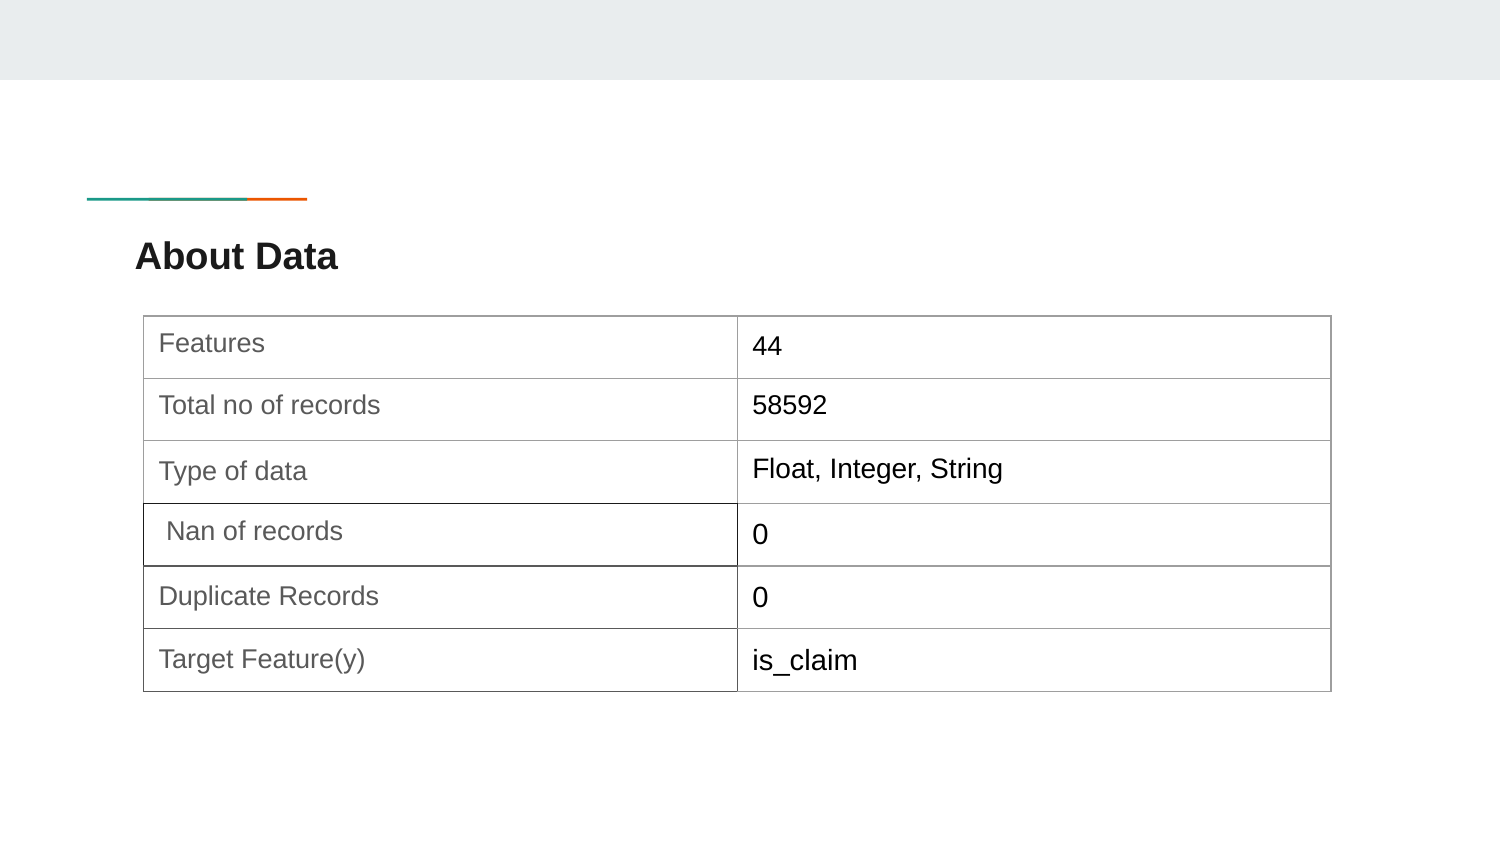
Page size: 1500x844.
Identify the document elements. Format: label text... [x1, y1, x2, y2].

table_header 44 [738, 317, 1330, 378]
table_cell Total no of records [144, 379, 737, 440]
table_cell is_claim [738, 629, 1330, 691]
table_cell 0 [738, 504, 1330, 565]
list [119, 341, 1381, 712]
table_cell Target Feature(y) [144, 629, 737, 691]
table_cell Nan of records [144, 504, 737, 565]
title About Data [119, 216, 1381, 305]
table_cell Duplicate Records [144, 567, 737, 628]
table_cell 0 [738, 567, 1330, 628]
table_cell 58592 [738, 379, 1330, 440]
table_header Features [144, 317, 737, 378]
table_cell Float, Integer, String [738, 441, 1330, 503]
table_cell Type of data [144, 441, 737, 503]
